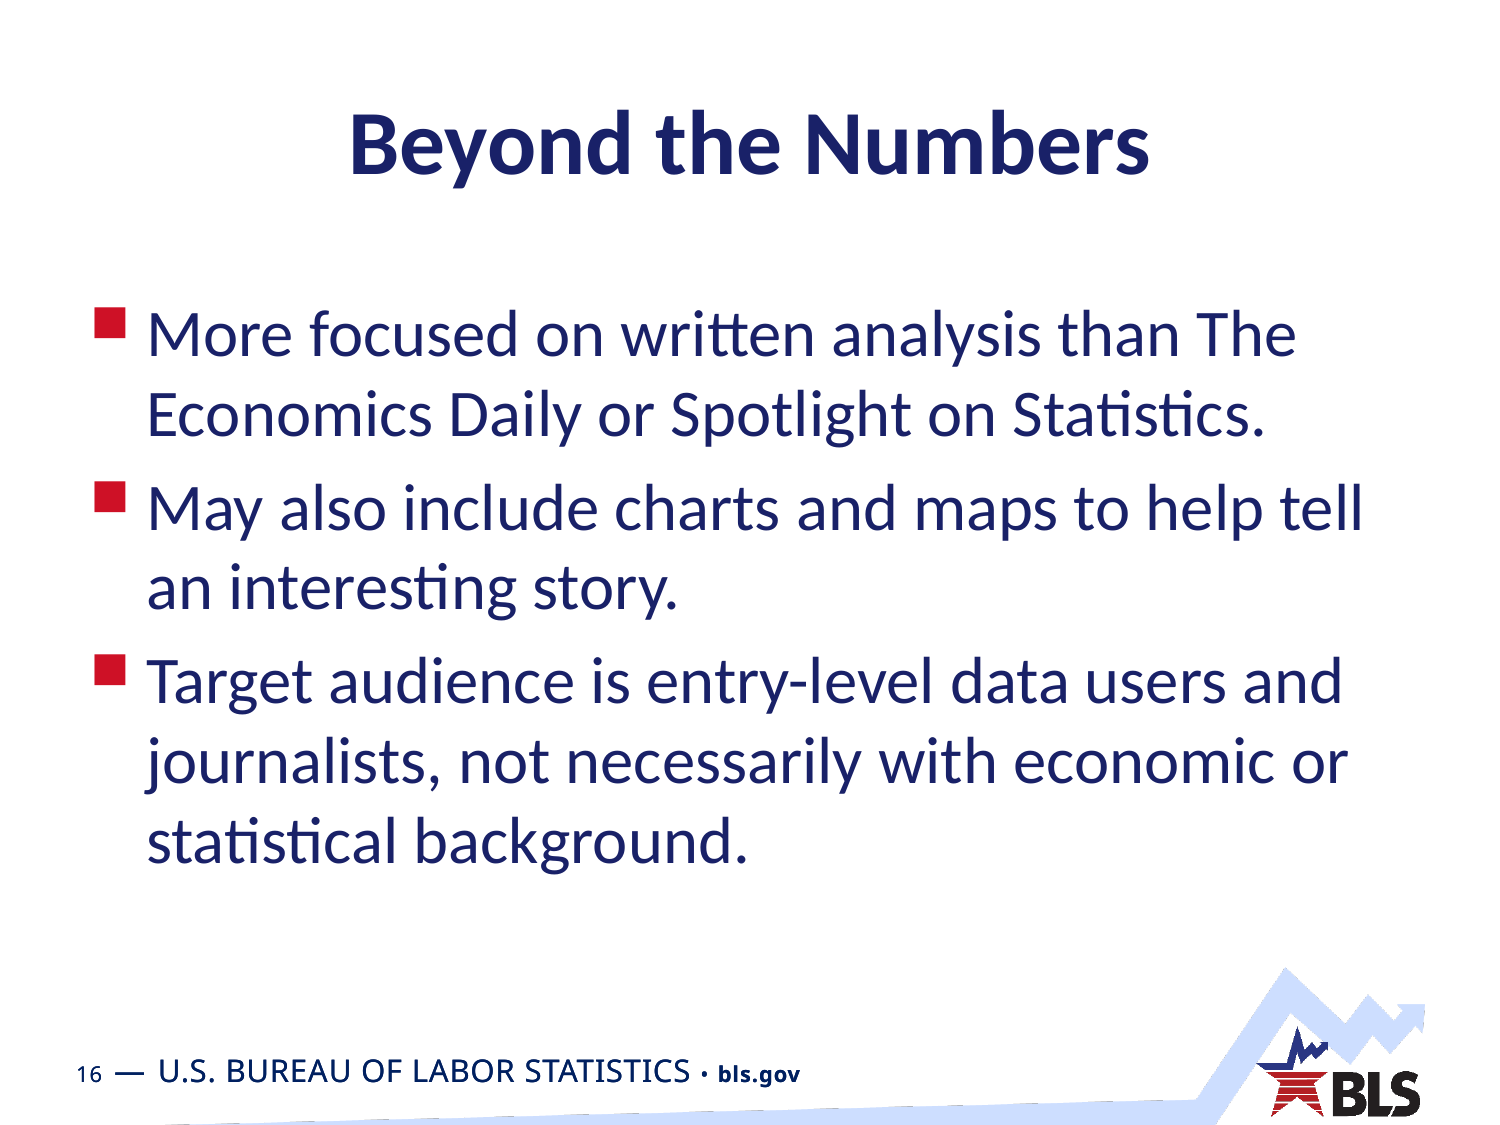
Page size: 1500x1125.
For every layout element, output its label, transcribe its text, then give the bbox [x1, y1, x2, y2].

title Beyond the Numbers [74, 74, 1426, 208]
picture [40, 967, 1425, 1125]
list More focused on written analysis than The Economics Daily or Spotlight on Statistics. May also include charts and maps to help tell an interesting story. Target audience is entry-level data users and journalists, not necessarily with economic or statistical background. [74, 282, 1426, 938]
